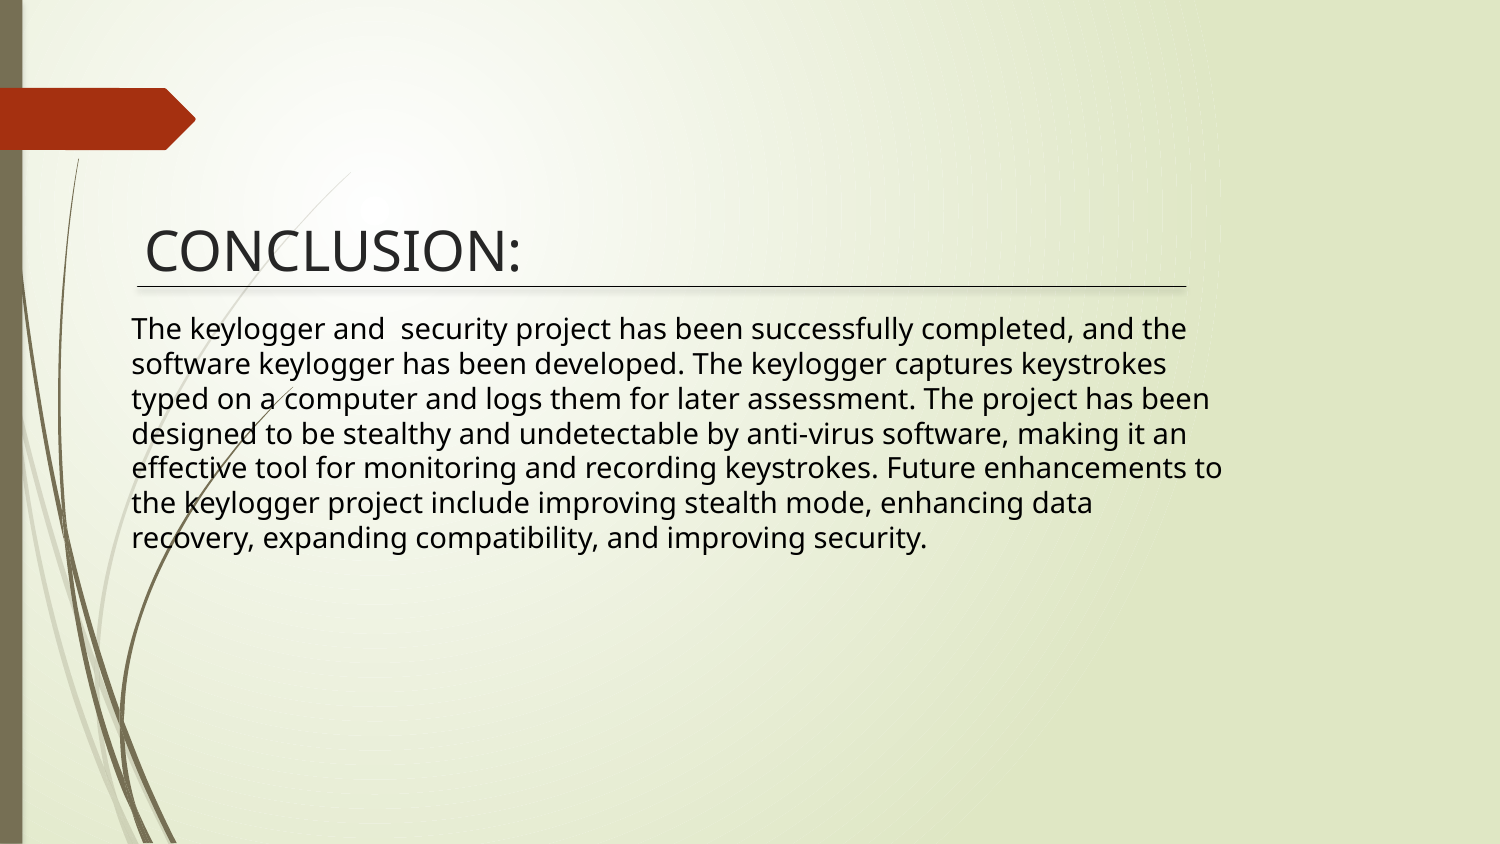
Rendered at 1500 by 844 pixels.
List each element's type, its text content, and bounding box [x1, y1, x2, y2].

title CONCLUSION: [129, 207, 1226, 366]
text_box The keylogger and security project has been successfully completed, and the software keylogger has been developed. The keylogger captures keystrokes typed on a computer and logs them for later assessment. The project has been designed to be stealthy and undetectable by anti-virus software, making it an effective tool for monitoring and recording keystrokes. Future enhancements to the keylogger project include improving stealth mode, enhancing data recovery, expanding compatibility, and improving security. [116, 302, 1239, 598]
